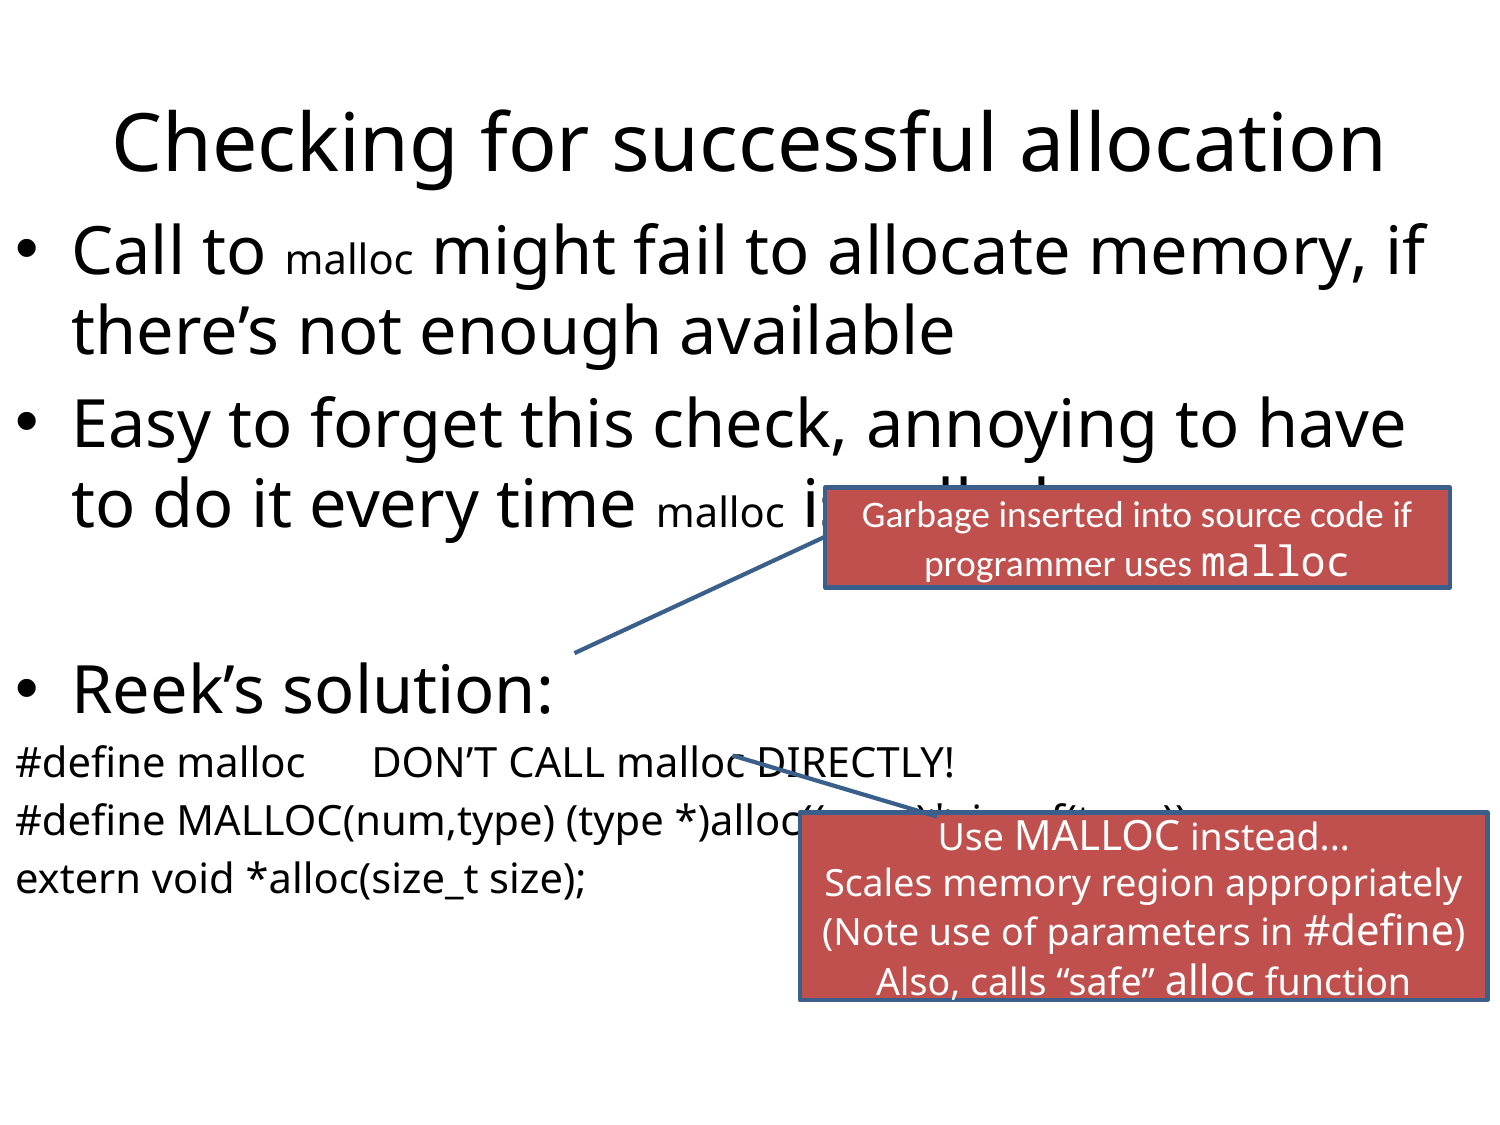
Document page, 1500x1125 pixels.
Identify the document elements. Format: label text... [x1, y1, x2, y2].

list Call to malloc might fail to allocate memory, if there’s not enough available Easy to forget this check, annoying to have to do it every time malloc is called... Reek’s solution: #define malloc DON’T CALL malloc DIRECTLY! #define MALLOC(num,type) (type *)alloc((num)*sizeof(type)) extern void *alloc(size_t size); [0, 200, 1500, 1010]
text_box Use MALLOC instead... Scales memory region appropriately (Note use of parameters in #define) Also, calls “safe” alloc function [731, 753, 1490, 1002]
text_box Garbage inserted into source code if programmer uses malloc [573, 485, 1452, 656]
title Checking for successful allocation [75, 45, 1425, 200]
